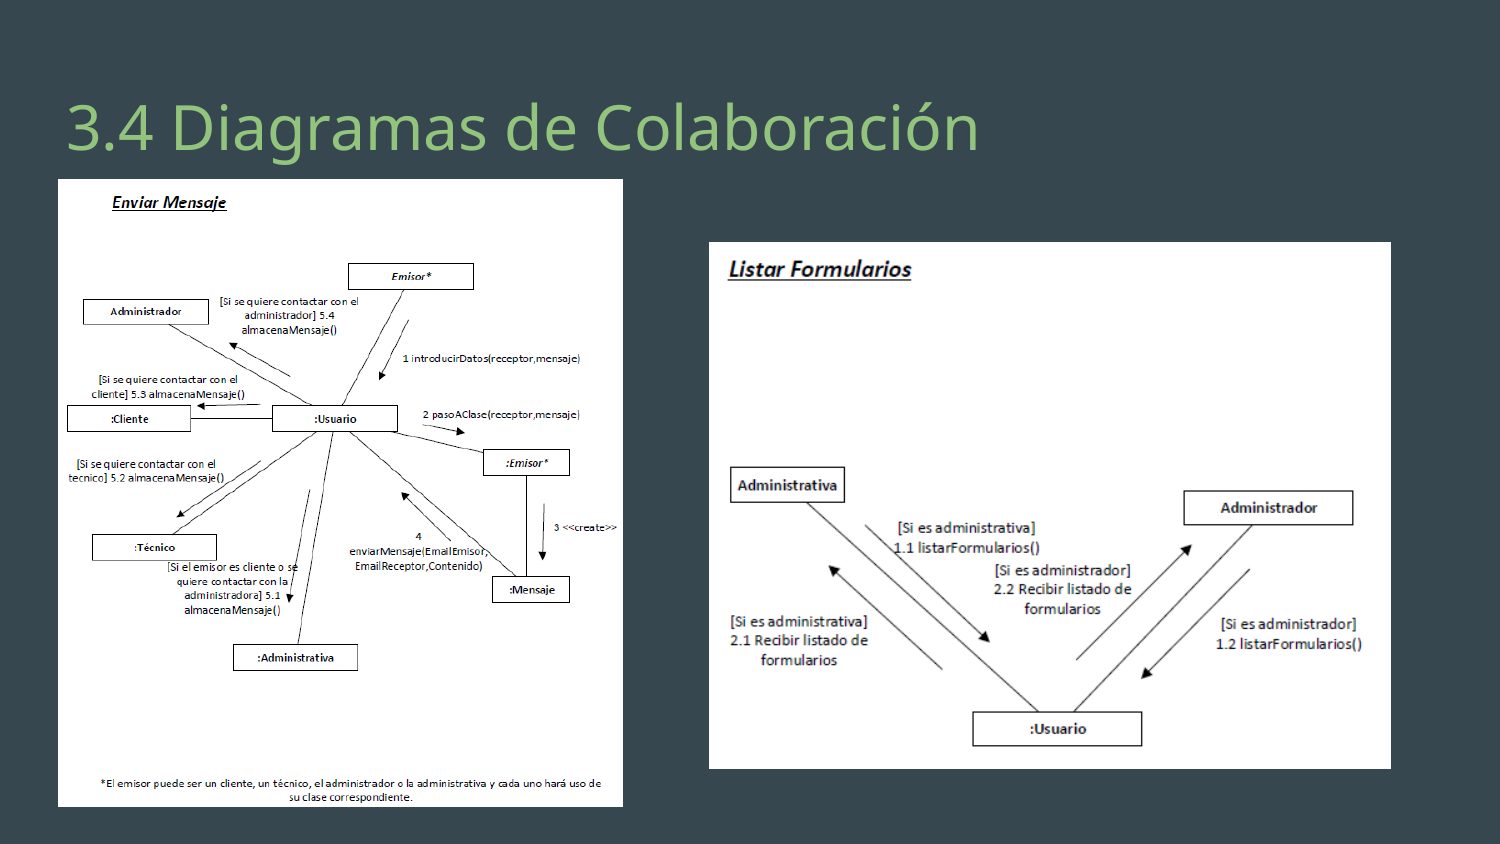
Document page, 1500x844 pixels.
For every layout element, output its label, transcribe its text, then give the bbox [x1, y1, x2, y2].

picture [57, 179, 623, 807]
picture [709, 241, 1391, 769]
title 3.4 Diagramas de Colaboración [51, 72, 1449, 167]
